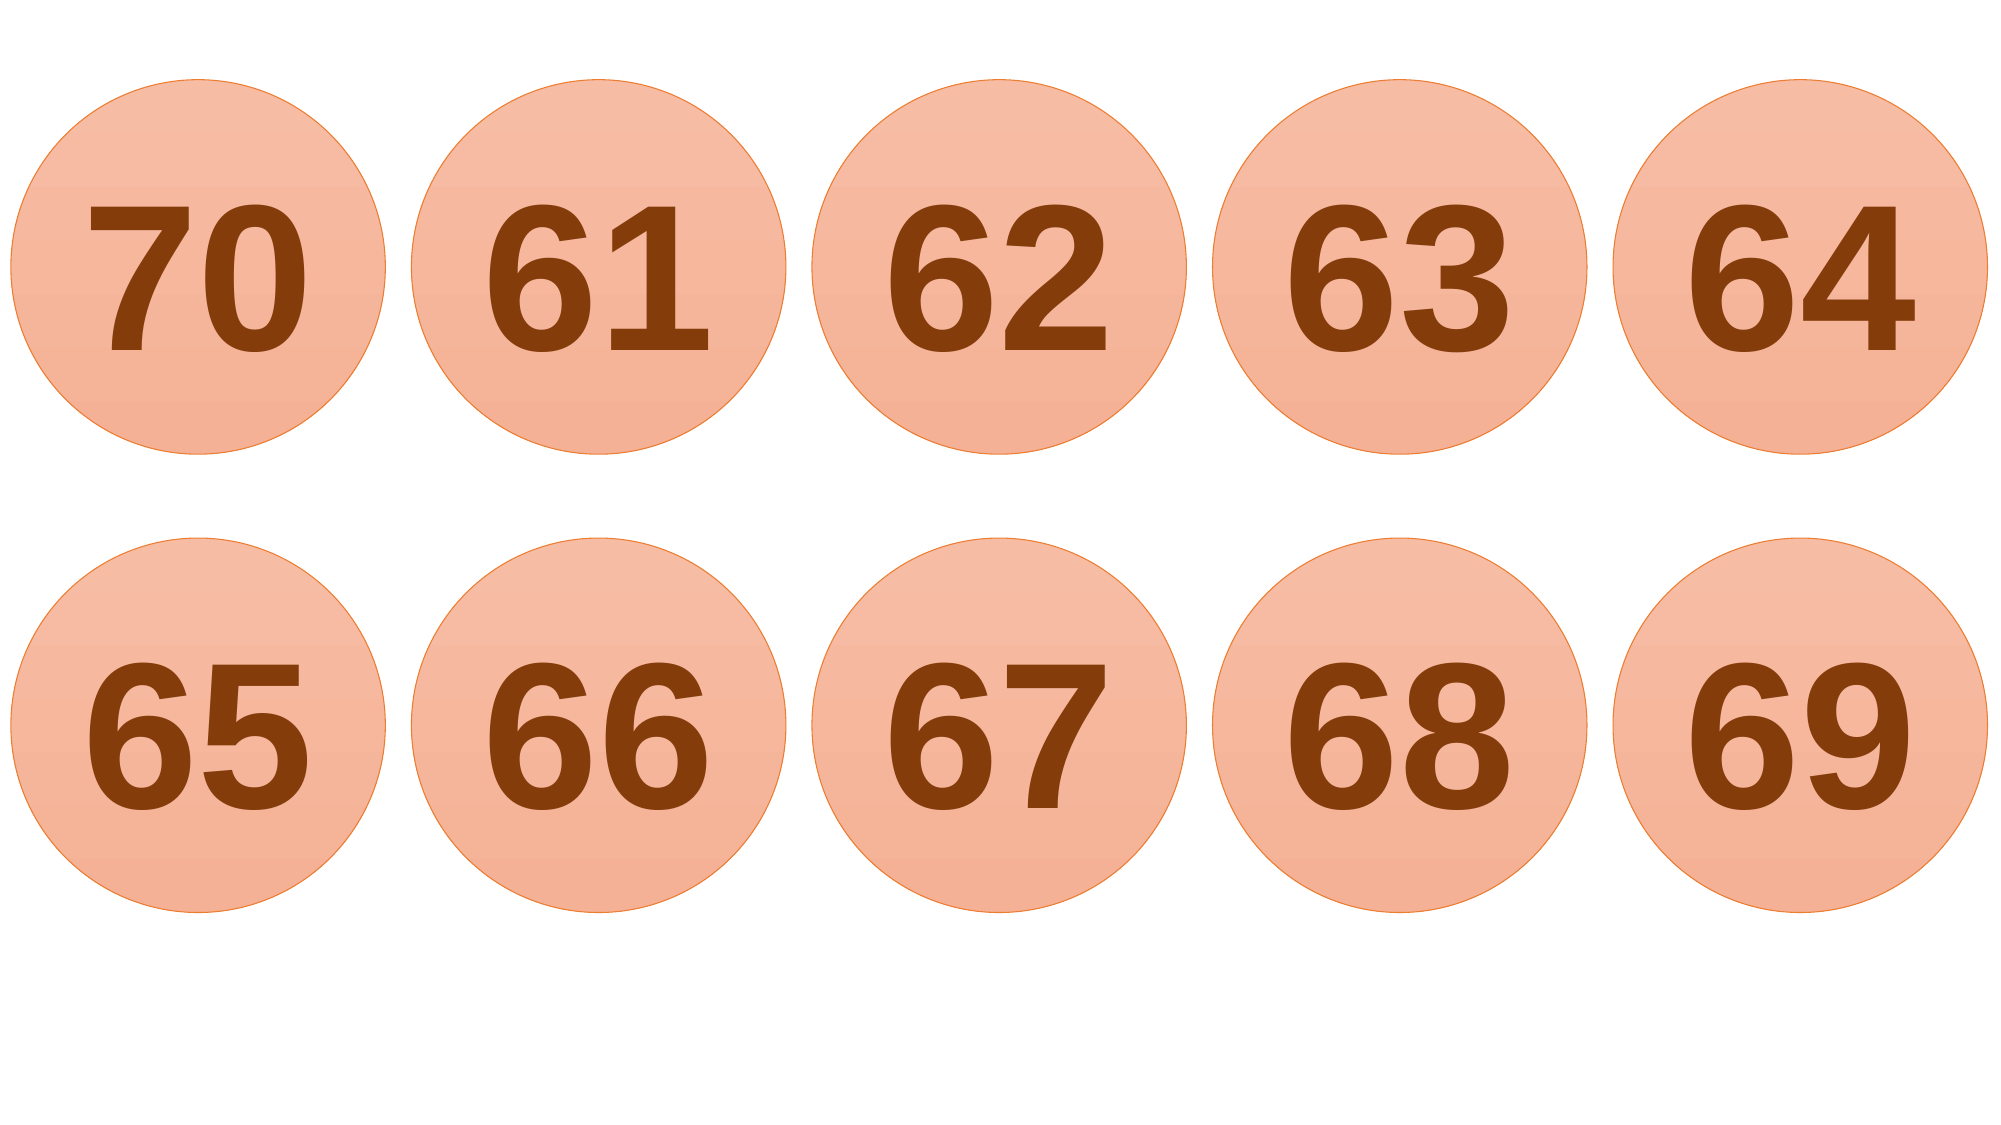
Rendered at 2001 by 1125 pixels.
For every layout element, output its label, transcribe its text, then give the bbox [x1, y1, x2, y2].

text_box 68 [1211, 537, 1588, 914]
text_box 65 [10, 537, 386, 914]
text_box 66 [410, 537, 787, 914]
text_box 67 [811, 537, 1187, 914]
text_box 61 [410, 79, 787, 455]
text_box 64 [1612, 79, 1989, 455]
text_box 69 [1612, 537, 1989, 914]
text_box 63 [1211, 79, 1588, 455]
text_box 62 [811, 79, 1187, 455]
text_box 70 [10, 79, 386, 455]
